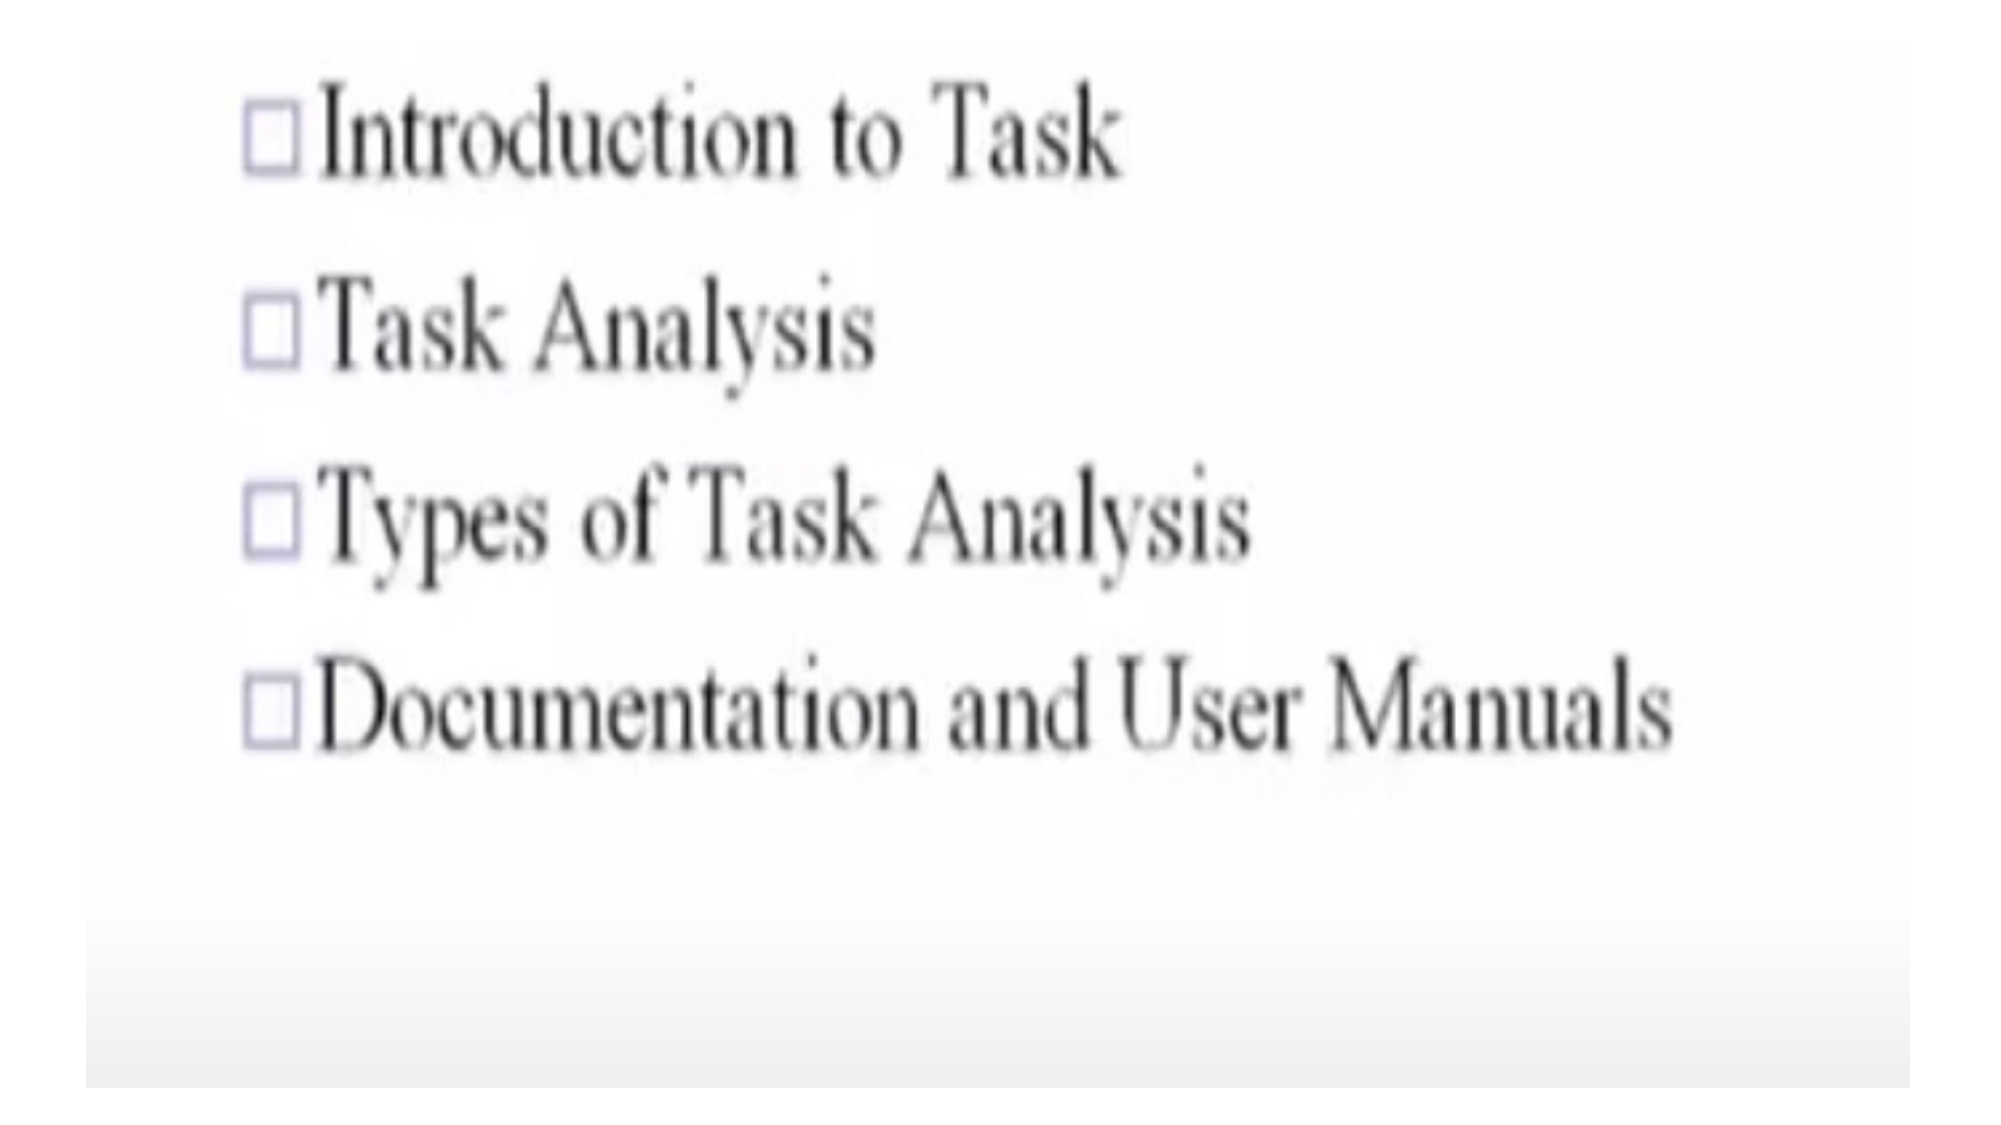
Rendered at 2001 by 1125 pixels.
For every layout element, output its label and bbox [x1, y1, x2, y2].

picture [86, 42, 1910, 1088]
